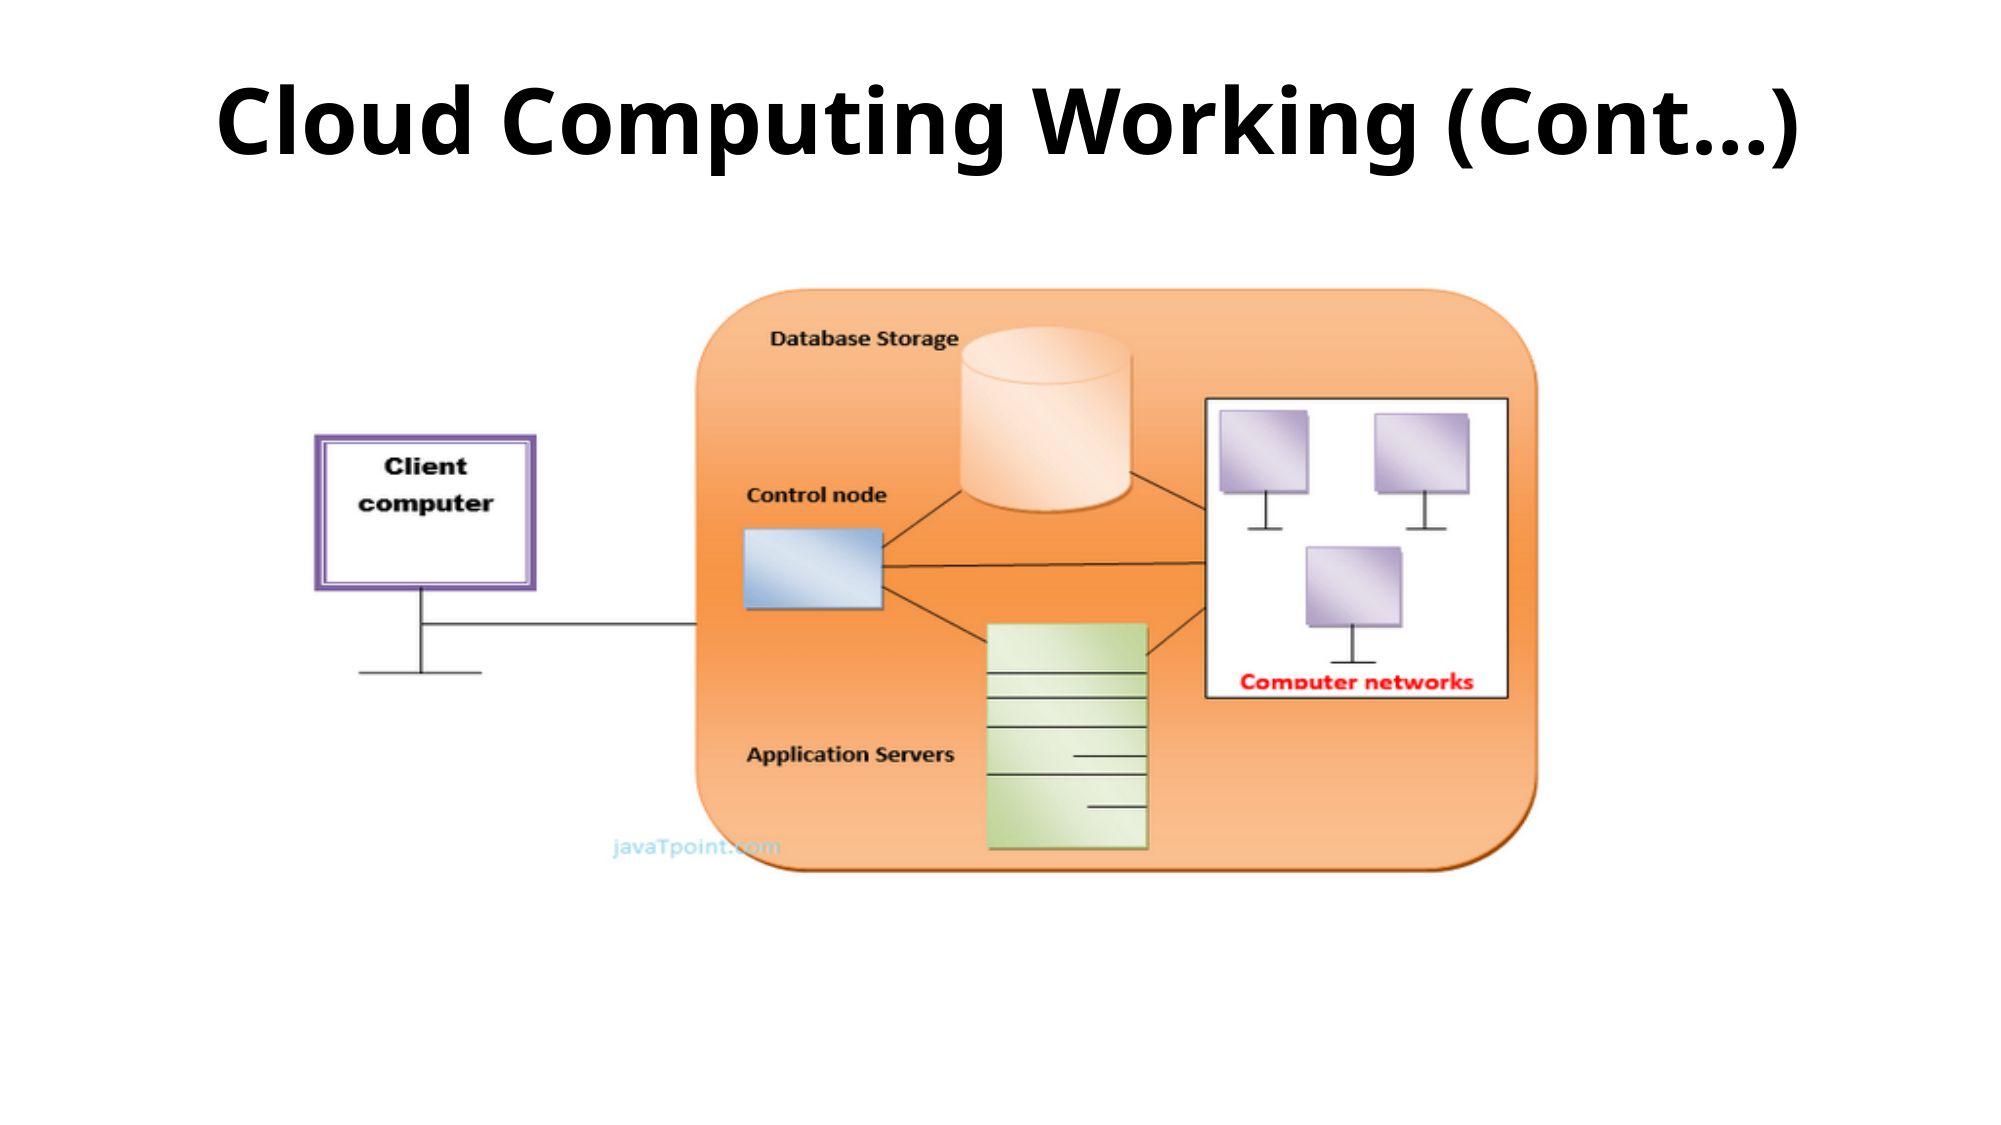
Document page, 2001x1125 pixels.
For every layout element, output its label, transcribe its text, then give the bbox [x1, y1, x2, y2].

title Cloud Computing Working (Cont…) [75, 46, 1942, 183]
picture [293, 264, 1603, 885]
